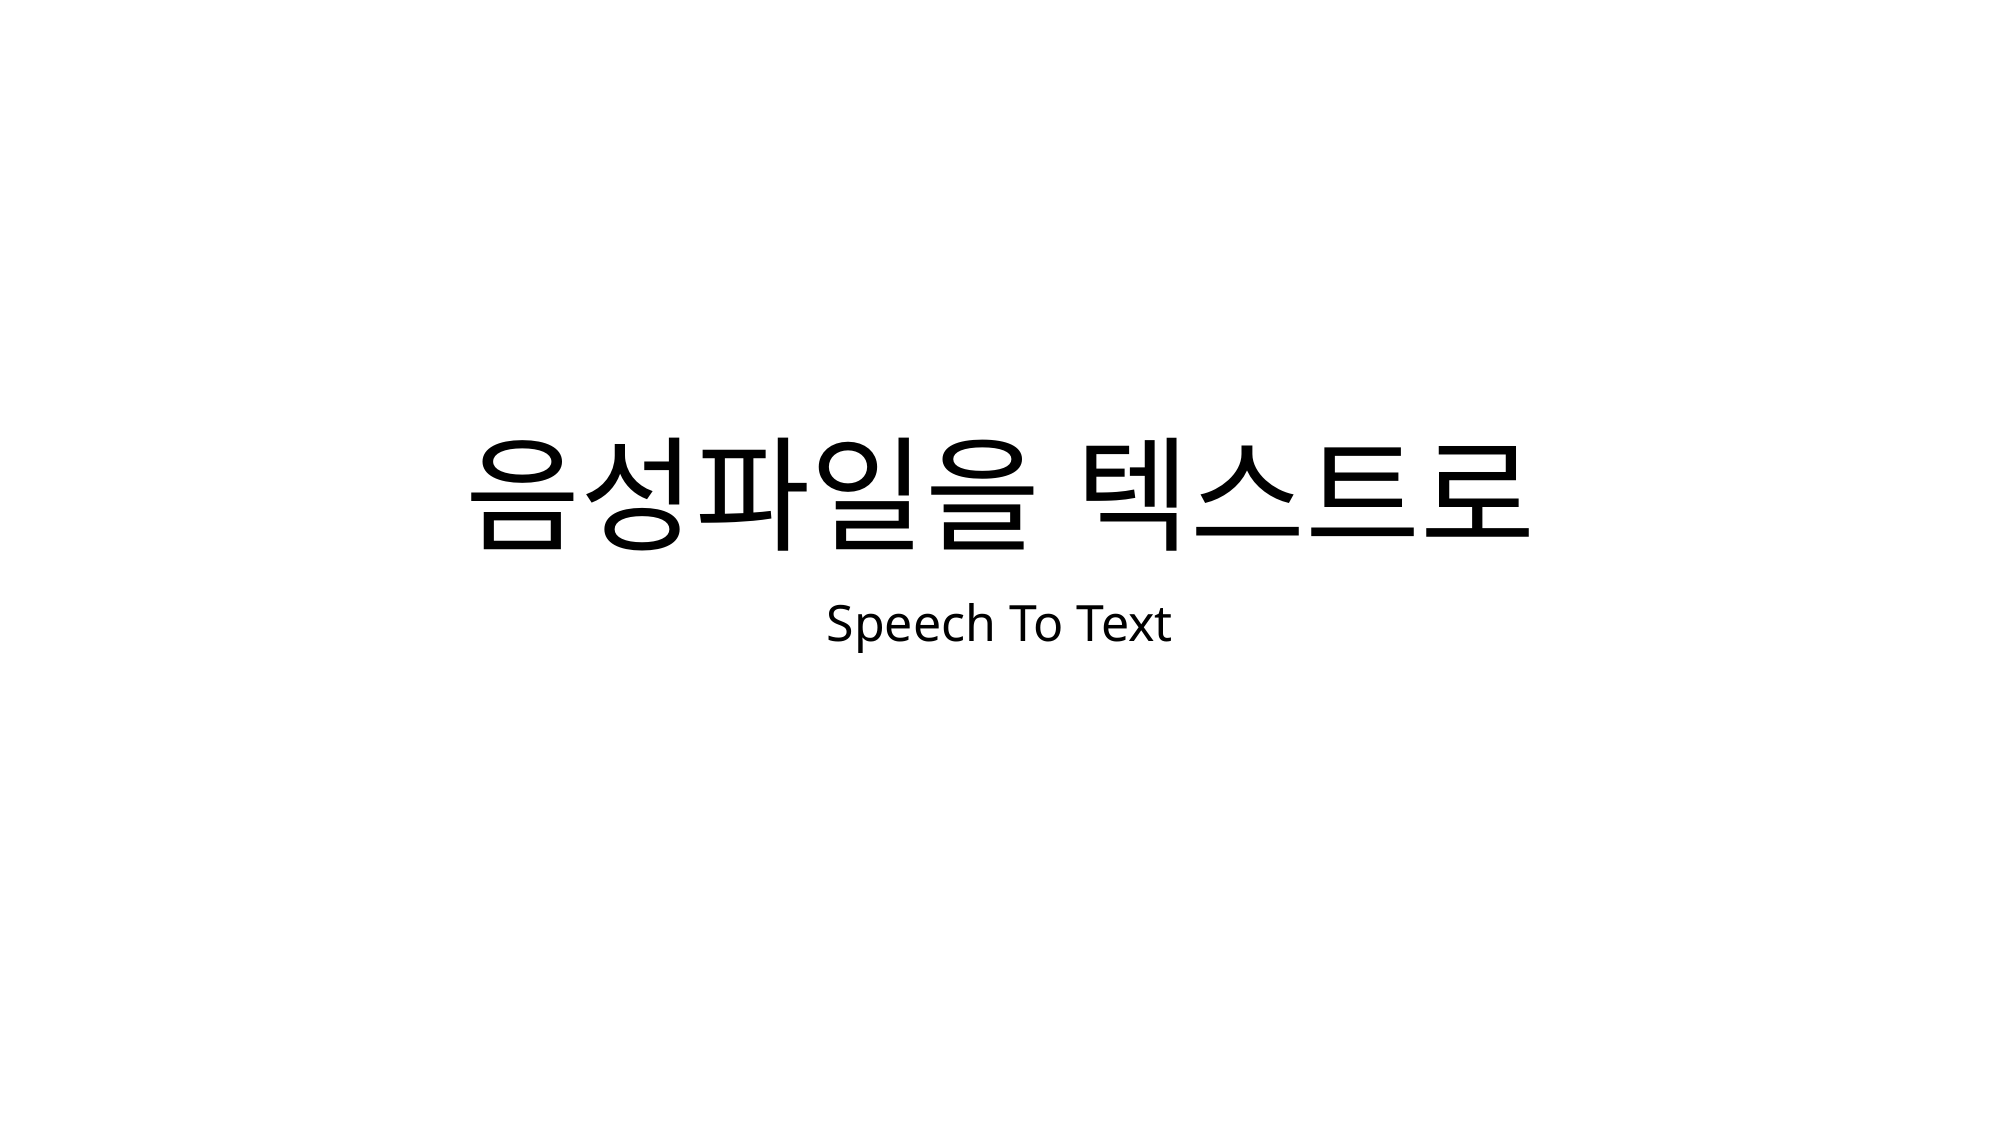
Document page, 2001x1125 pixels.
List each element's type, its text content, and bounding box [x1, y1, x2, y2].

subtitle Speech To Text [249, 590, 1750, 863]
title 음성파일을 텍스트로 [249, 184, 1750, 576]
